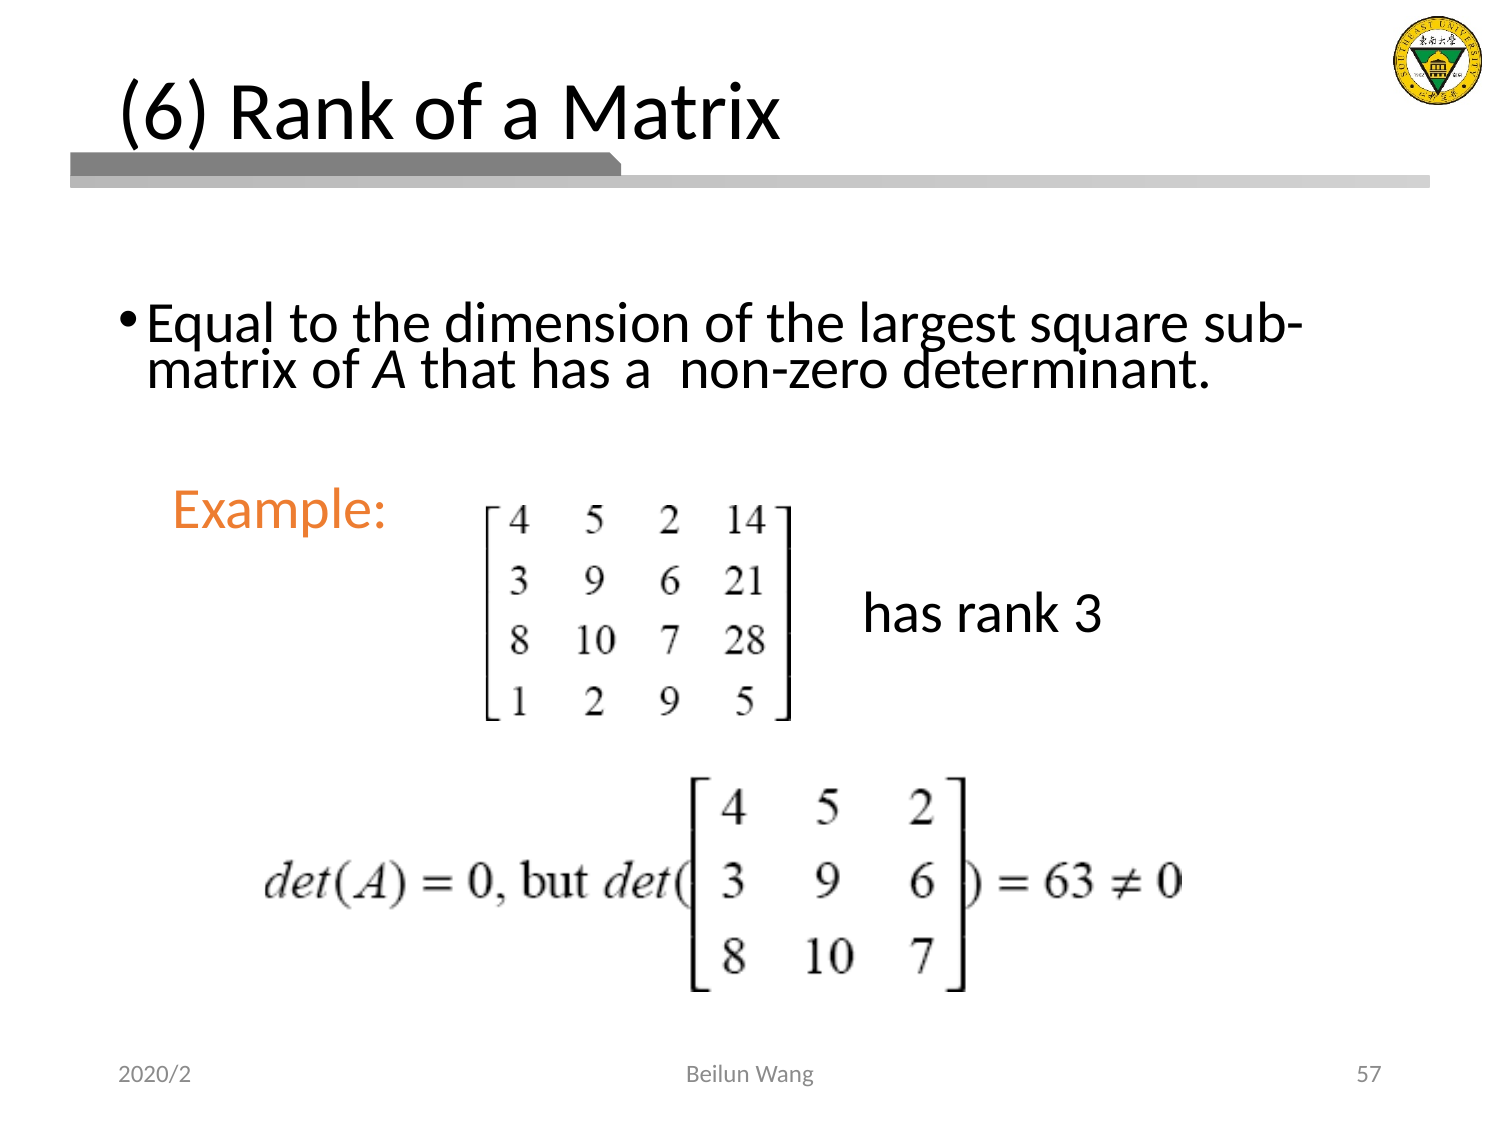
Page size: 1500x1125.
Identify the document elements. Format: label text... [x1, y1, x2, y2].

slide_number 2020/2 [103, 1042, 441, 1103]
text_box [264, 776, 1182, 992]
picture [1393, 16, 1482, 105]
footer Beilun Wang [496, 1042, 1004, 1103]
text_box [485, 644, 791, 721]
text_box Equal to the dimension of the largest square sub-matrix of A that has a non-zero determinant. Example: has rank 3 [115, 298, 1380, 644]
title (6) Rank of a Matrix [103, 59, 1361, 156]
slide_number 57 [1059, 1042, 1397, 1103]
